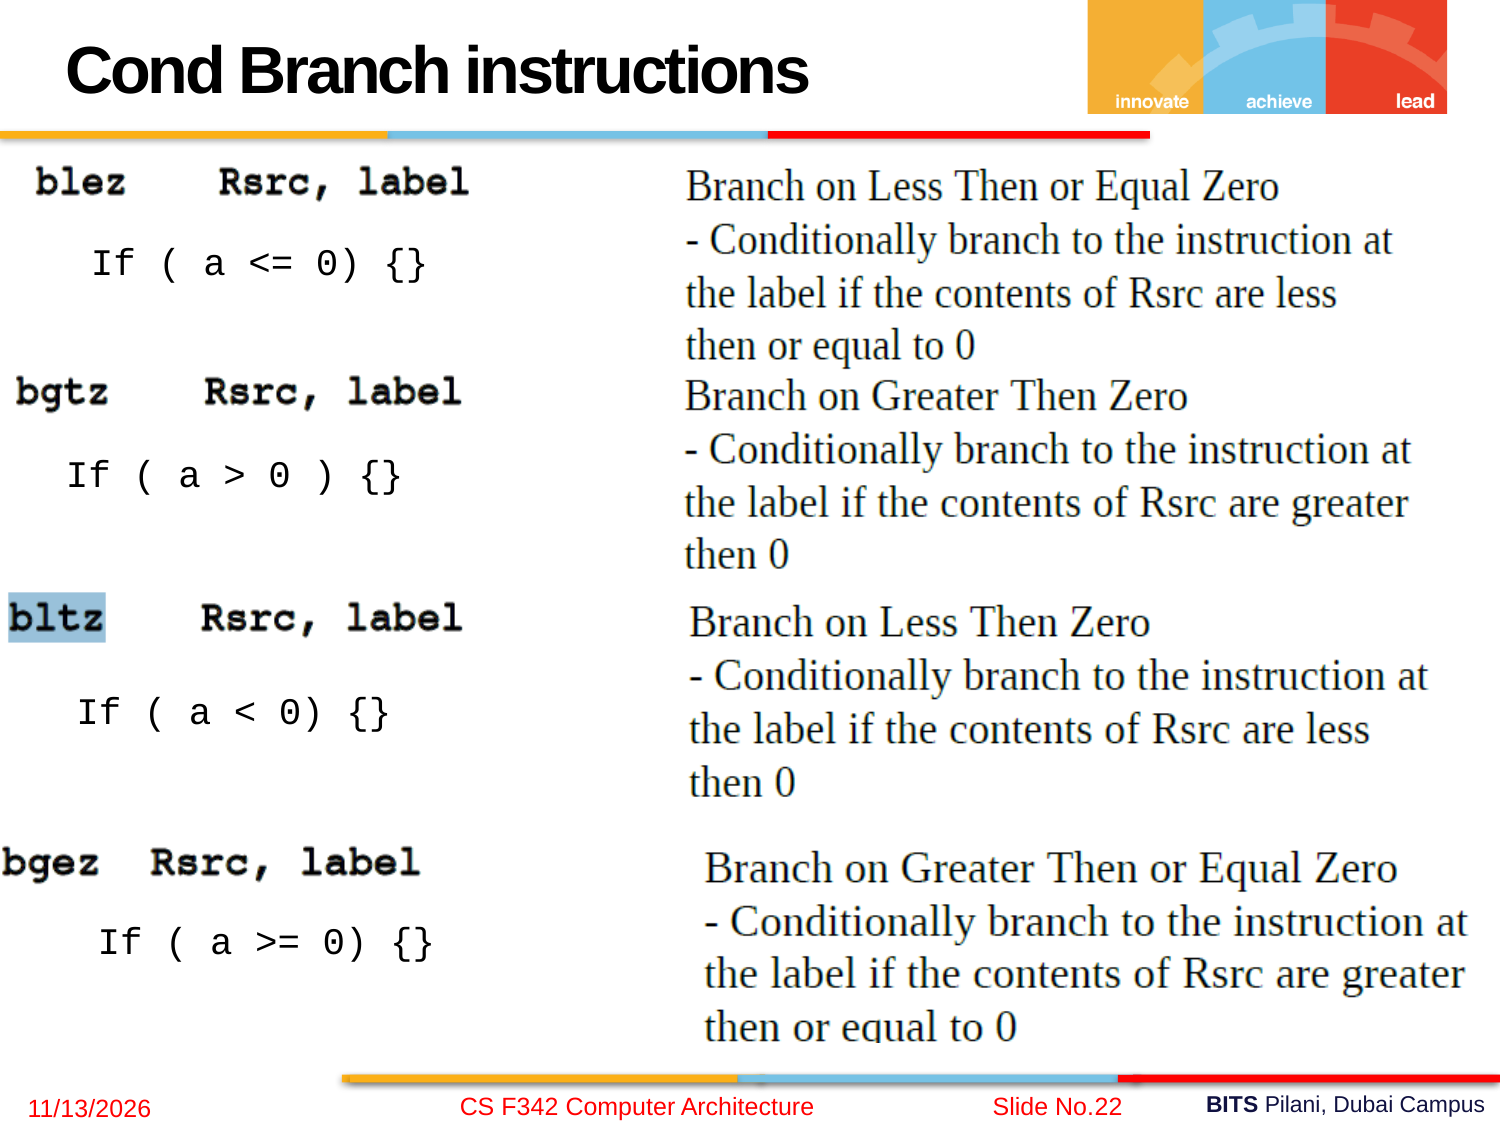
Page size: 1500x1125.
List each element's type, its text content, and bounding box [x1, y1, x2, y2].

picture [0, 837, 1476, 1043]
footer CS F342 Computer Architecture [399, 1074, 787, 1125]
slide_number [12, 1077, 363, 1125]
picture [4, 591, 1438, 808]
list Cond Branch instructions [50, 24, 1088, 114]
picture [15, 158, 1418, 583]
picture [1087, 0, 1448, 114]
slide_number Slide No.22 [787, 1074, 1138, 1125]
